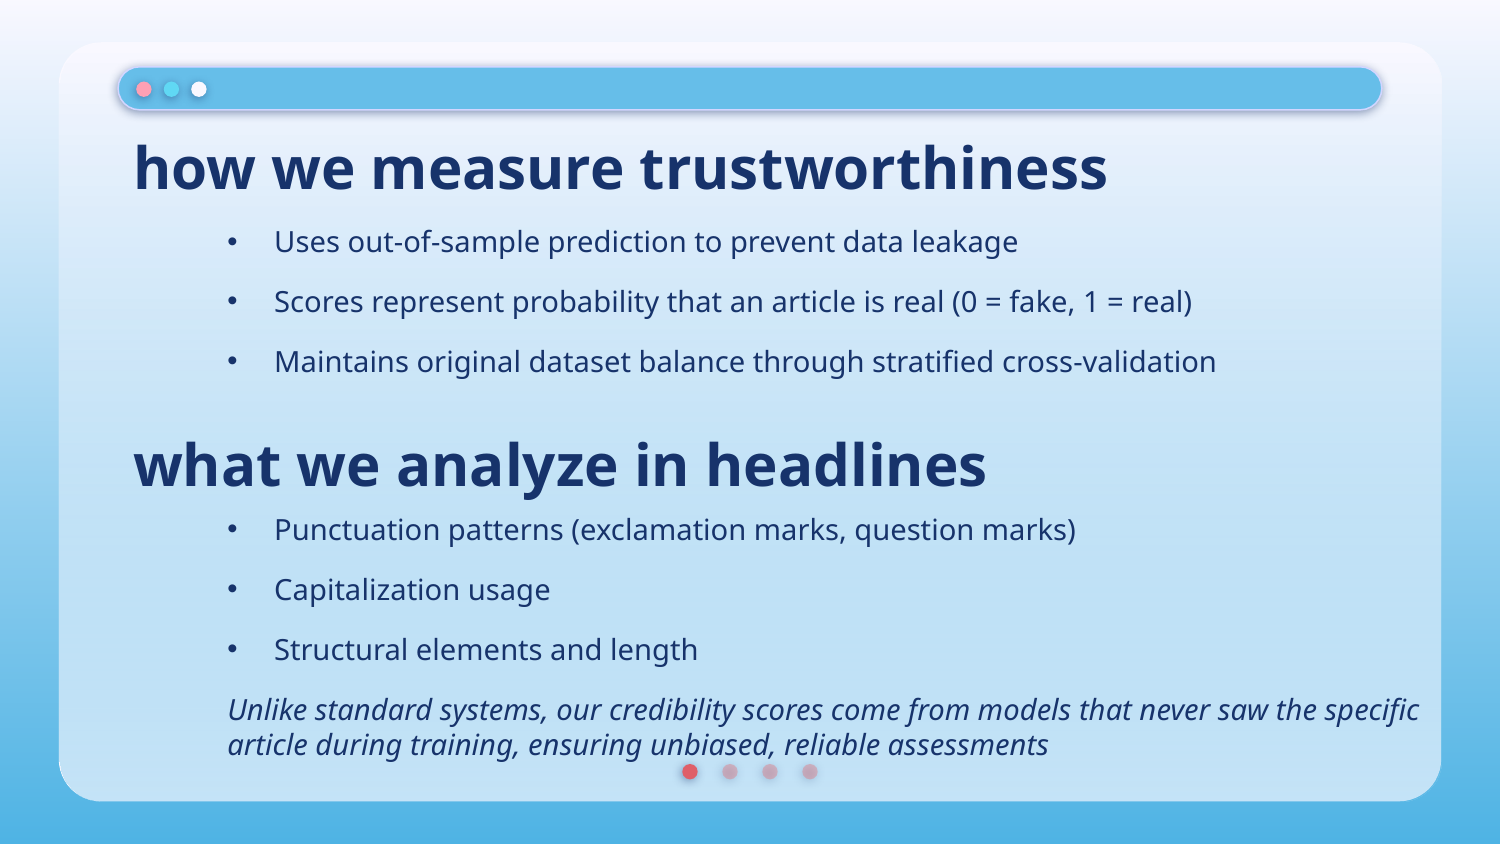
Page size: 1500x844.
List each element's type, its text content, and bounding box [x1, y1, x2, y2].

text_box Punctuation patterns (exclamation marks, question marks) Capitalization usage Structural elements and length Unlike standard systems, our credibility scores come from models that never saw the specific article during training, ensuring unbiased, reliable assessments [219, 504, 1484, 768]
text_box what we analyze in headlines [118, 410, 1382, 505]
title how we measure trustworthiness [118, 113, 1382, 208]
subtitle Uses out-of-sample prediction to prevent data leakage Scores represent probability that an article is real (0 = fake, 1 = real) Maintains original dataset balance through stratified cross-validation [219, 207, 1232, 394]
